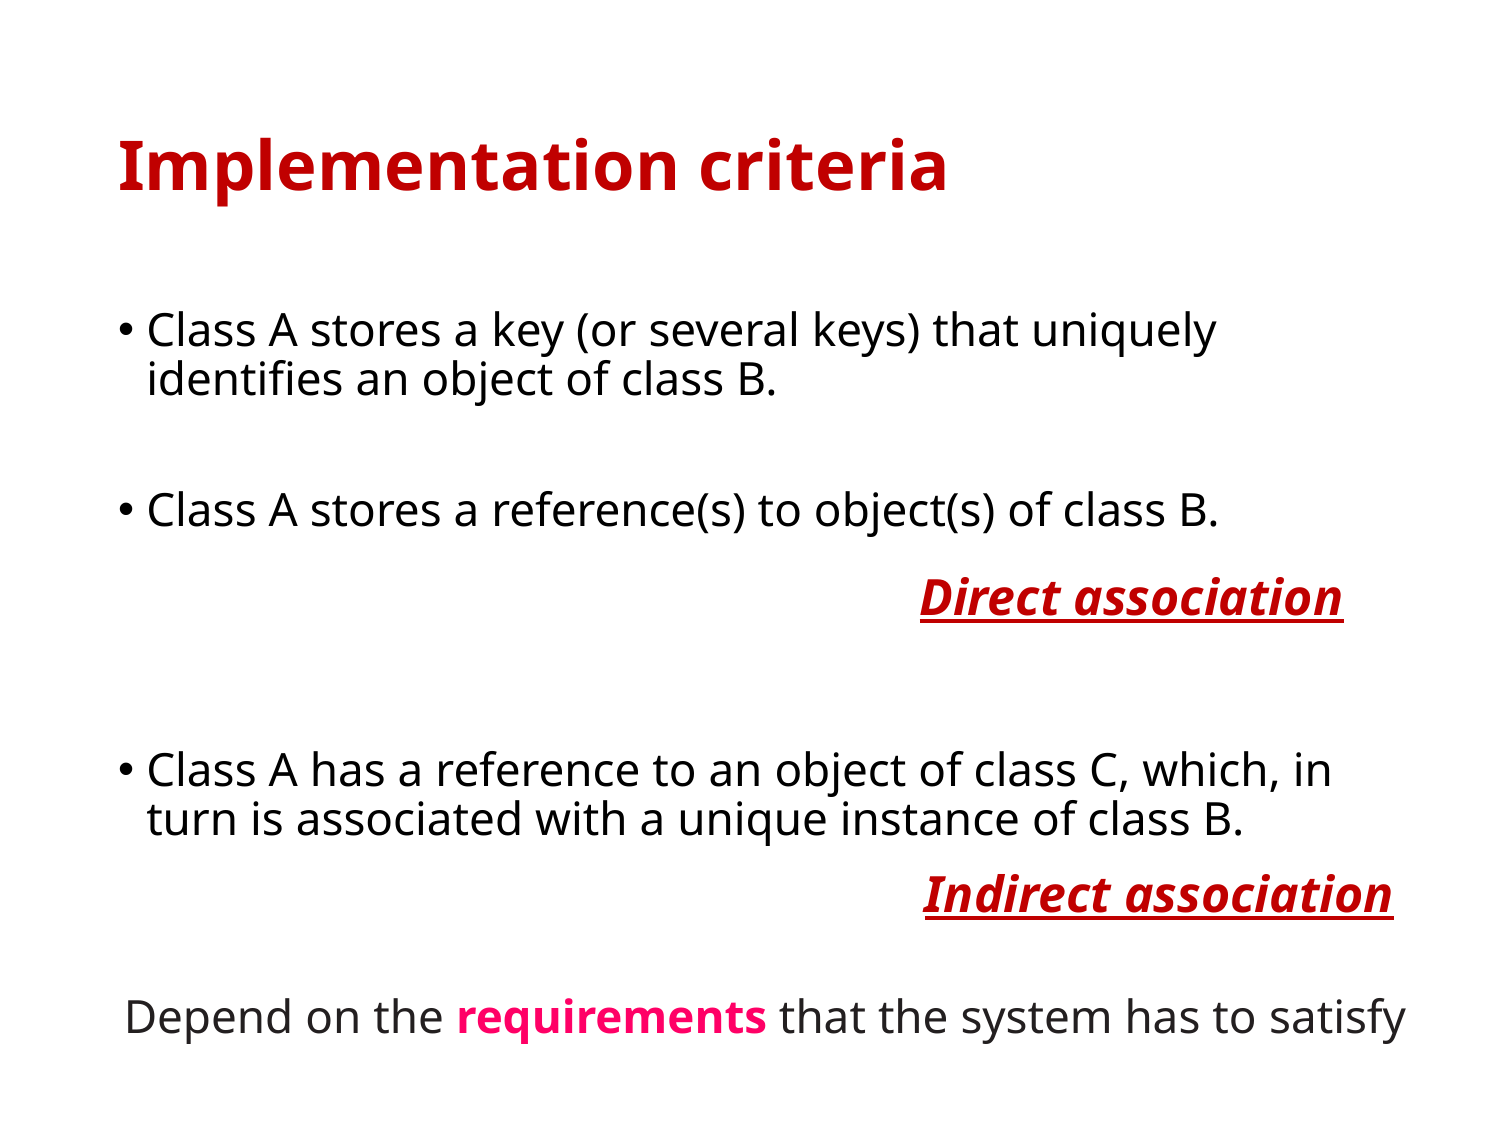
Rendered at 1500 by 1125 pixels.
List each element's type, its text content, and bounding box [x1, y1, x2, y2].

title Implementation criteria [103, 59, 1397, 278]
text_box Indirect association [910, 854, 1410, 930]
list Class A stores a key (or several keys) that uniquely identifies an object of class B. Class A stores a reference(s) to object(s) of class B. Class A has a reference to an object of class C, which, in turn is associated with a unique instance of class B. [103, 299, 1397, 980]
text_box Depend on the requirements that the system has to satisfy [52, 980, 1478, 1051]
text_box Direct association [904, 557, 1359, 633]
